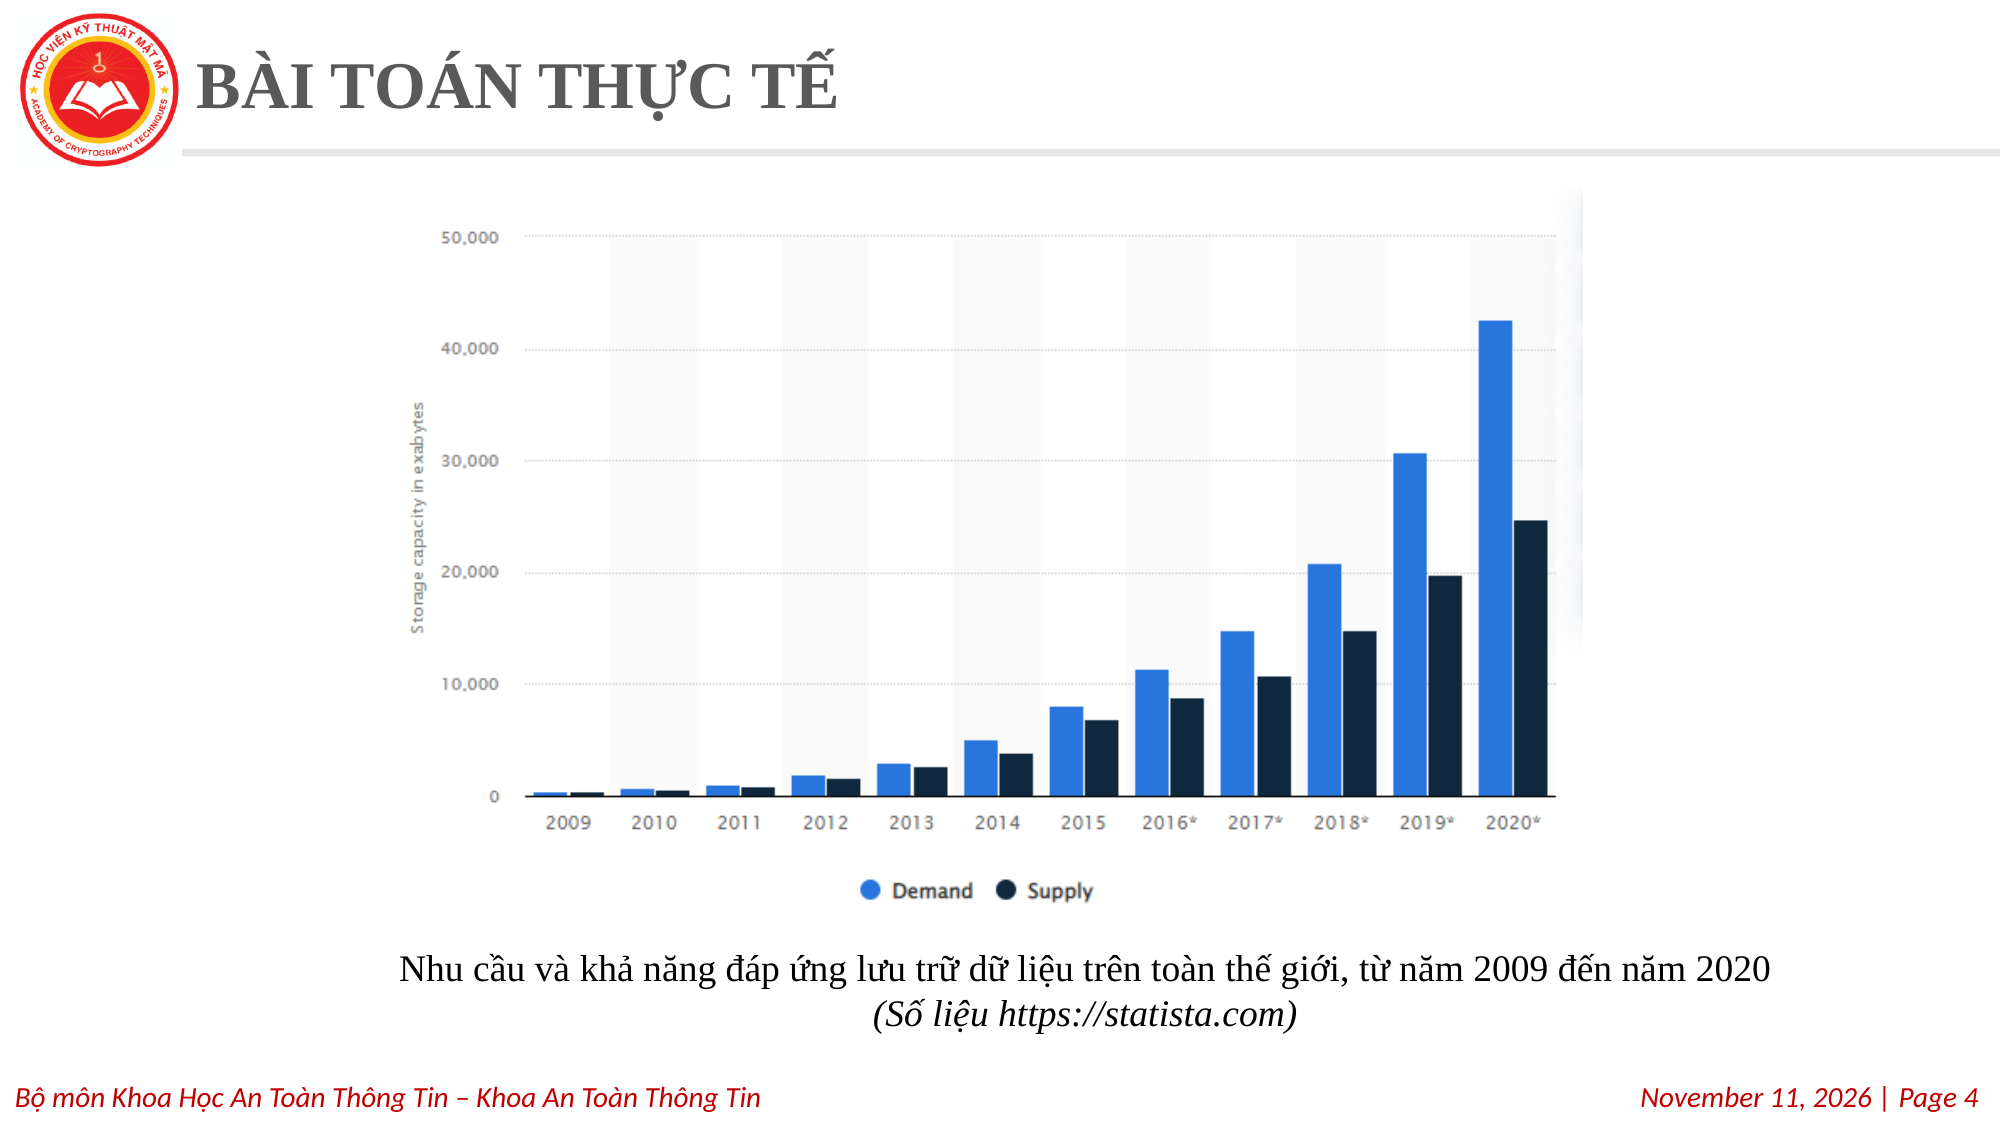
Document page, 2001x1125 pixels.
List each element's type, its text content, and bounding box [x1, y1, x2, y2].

picture [378, 185, 1584, 937]
picture [16, 10, 182, 169]
title BÀI TOÁN THỰC TẾ [181, 28, 1989, 146]
text_box Nhu cầu và khả năng đáp ứng lưu trữ dữ liệu trên toàn thế giới, từ năm 2009 đến năm 2020 (Số liệu https://statista.com) [340, 936, 1830, 1042]
